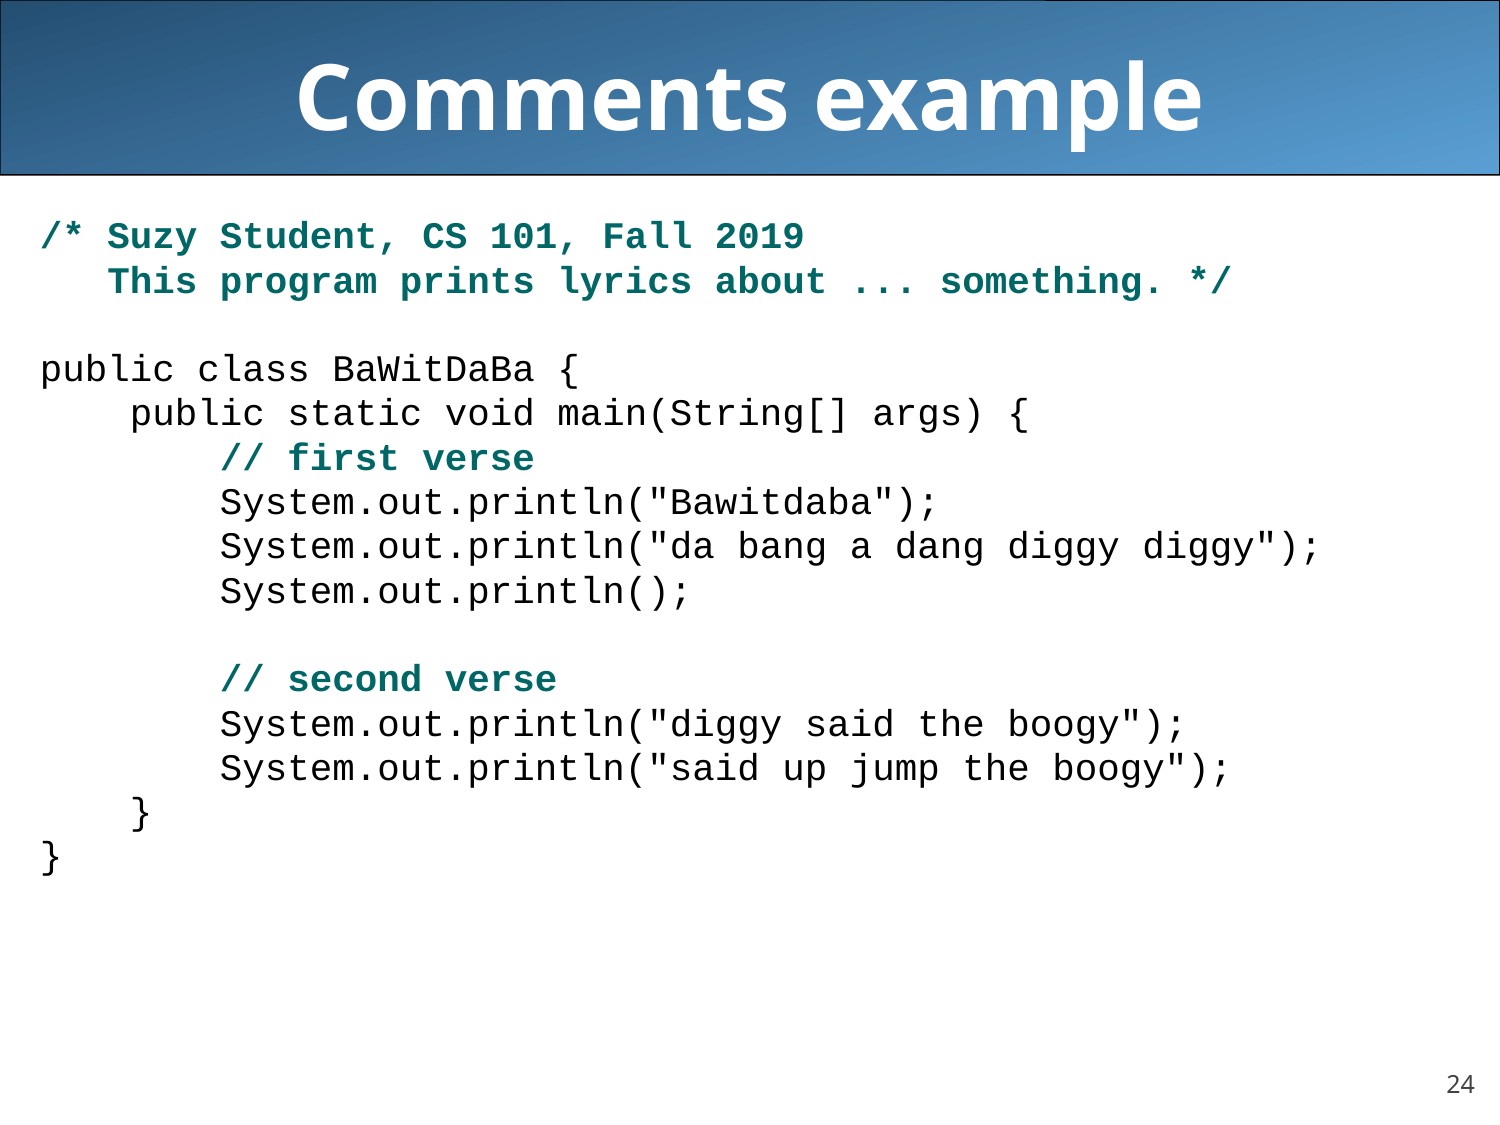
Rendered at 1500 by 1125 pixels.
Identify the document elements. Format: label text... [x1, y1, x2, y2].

list /* Suzy Student, CS 101, Fall 2019 This program prints lyrics about ... something. */ public class BaWitDaBa { public static void main(String[] args) { // first verse System.out.println("Bawitdaba"); System.out.println("da bang a dang diggy diggy"); System.out.println(); // second verse System.out.println("diggy said the boogy"); System.out.println("said up jump the boogy"); } } [24, 212, 1500, 1063]
title Comments example [75, 0, 1425, 188]
